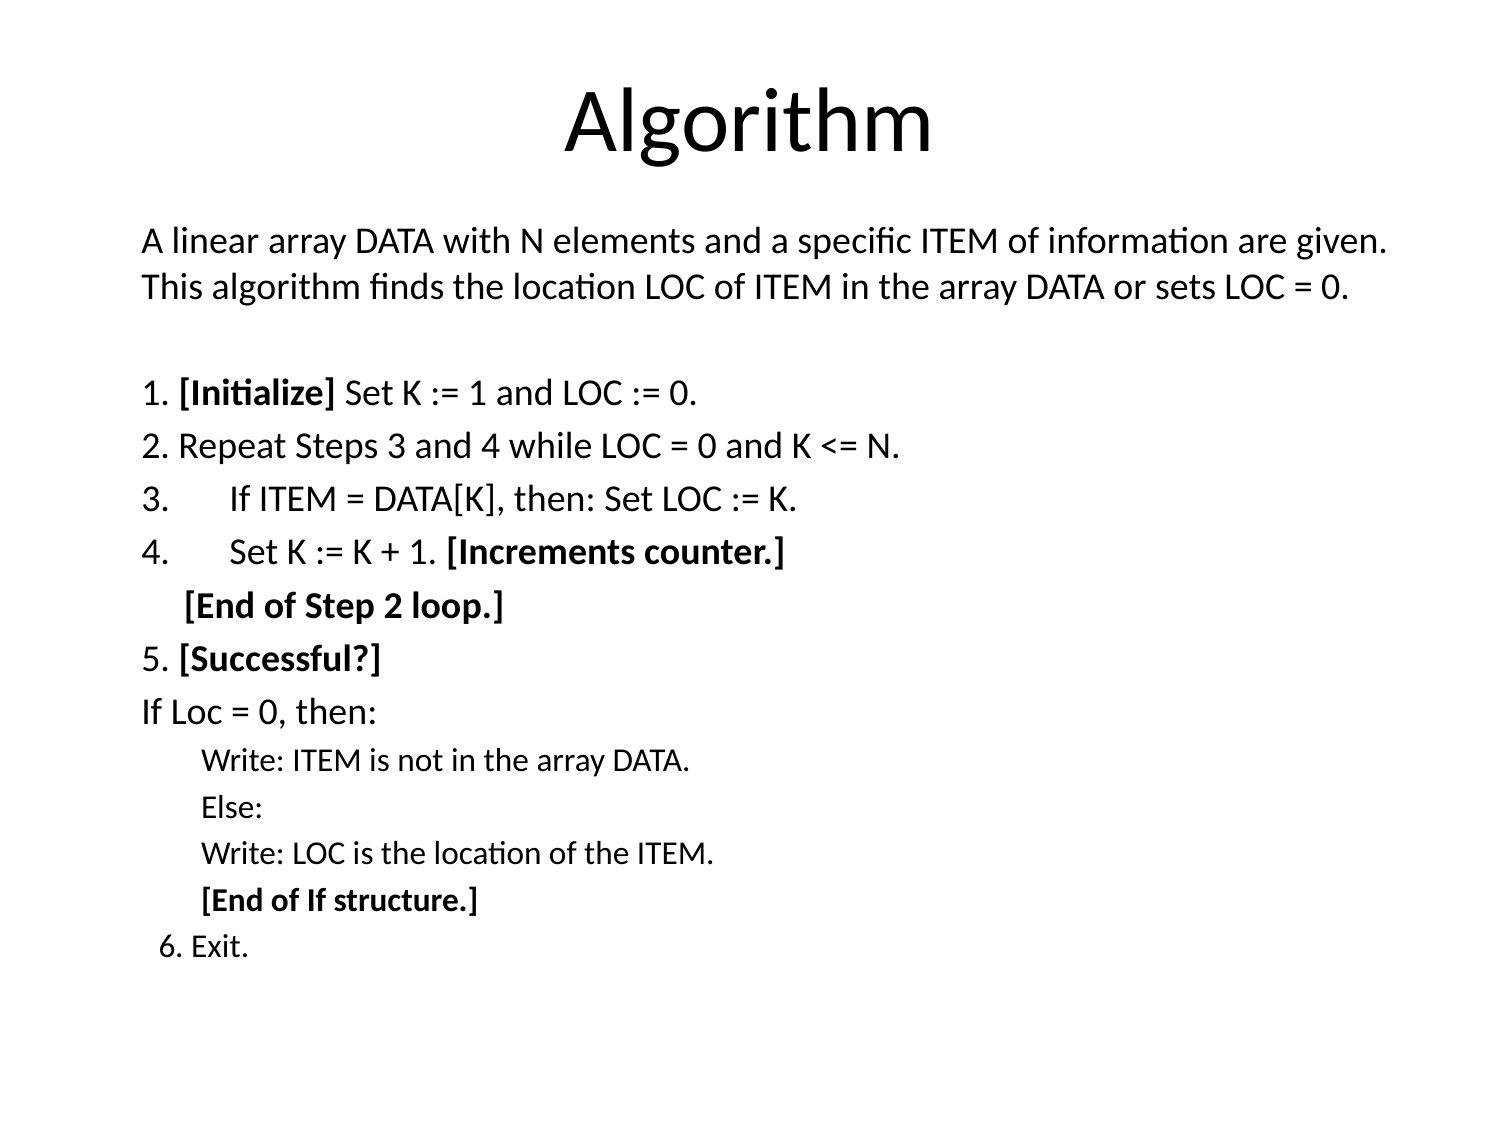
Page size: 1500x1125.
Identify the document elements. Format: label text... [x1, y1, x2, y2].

list A linear array DATA with N elements and a specific ITEM of information are given. This algorithm finds the location LOC of ITEM in the array DATA or sets LOC = 0. 1. [Initialize] Set K := 1 and LOC := 0. 2. Repeat Steps 3 and 4 while LOC = 0 and K <= N. 3. If ITEM = DATA[K], then: Set LOC := K. 4. Set K := K + 1. [Increments counter.] [End of Step 2 loop.] 5. [Successful?] If Loc = 0, then: Write: ITEM is not in the array DATA. Else: Write: LOC is the location of the ITEM. [End of If structure.] 6. Exit. [75, 208, 1425, 1005]
title Algorithm [75, 20, 1425, 208]
